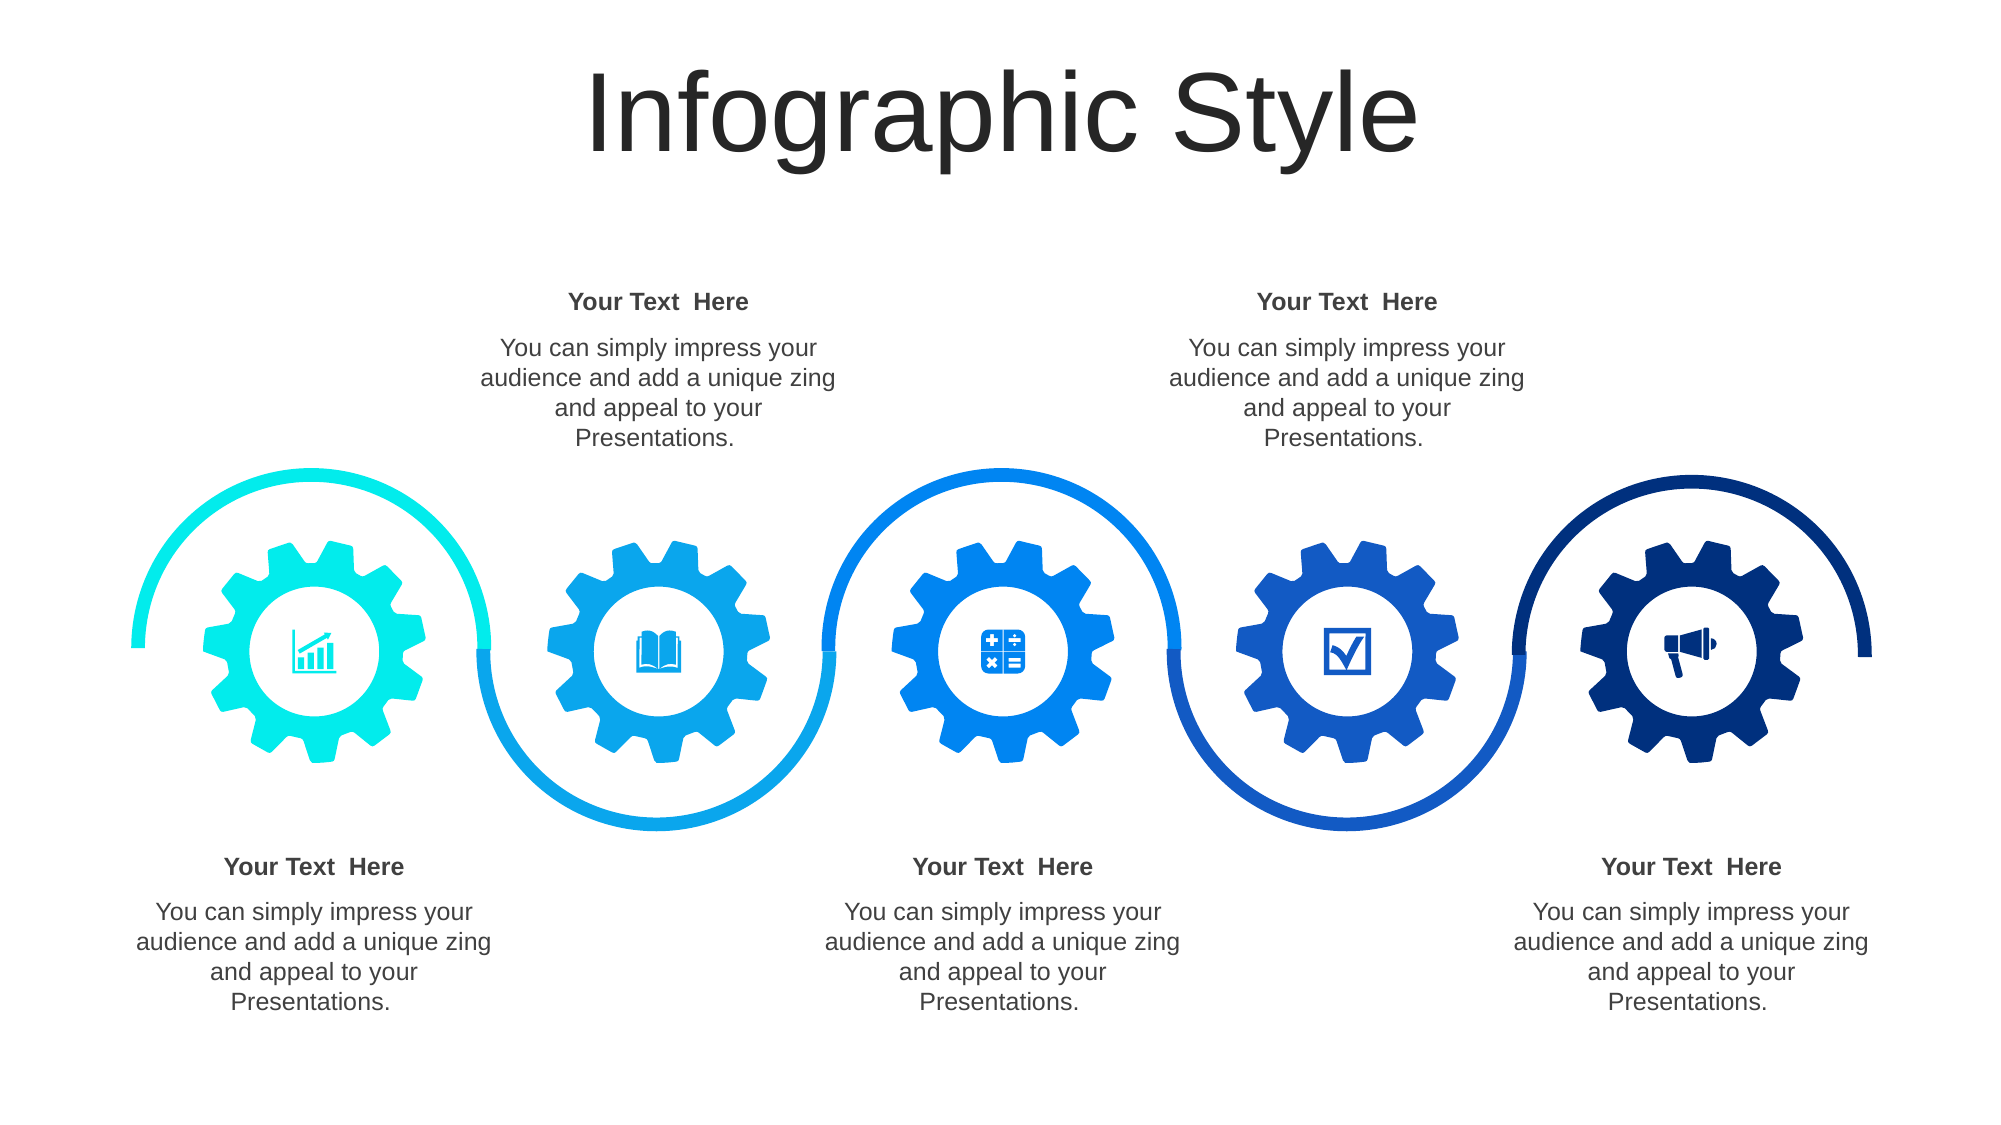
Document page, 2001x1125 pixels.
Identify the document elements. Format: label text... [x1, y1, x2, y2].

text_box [1496, 842, 1887, 1025]
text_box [807, 842, 1199, 1025]
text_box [131, 468, 1872, 835]
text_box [463, 278, 854, 461]
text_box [1152, 278, 1543, 461]
list Infographic Style [53, 55, 1952, 175]
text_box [119, 842, 510, 1025]
